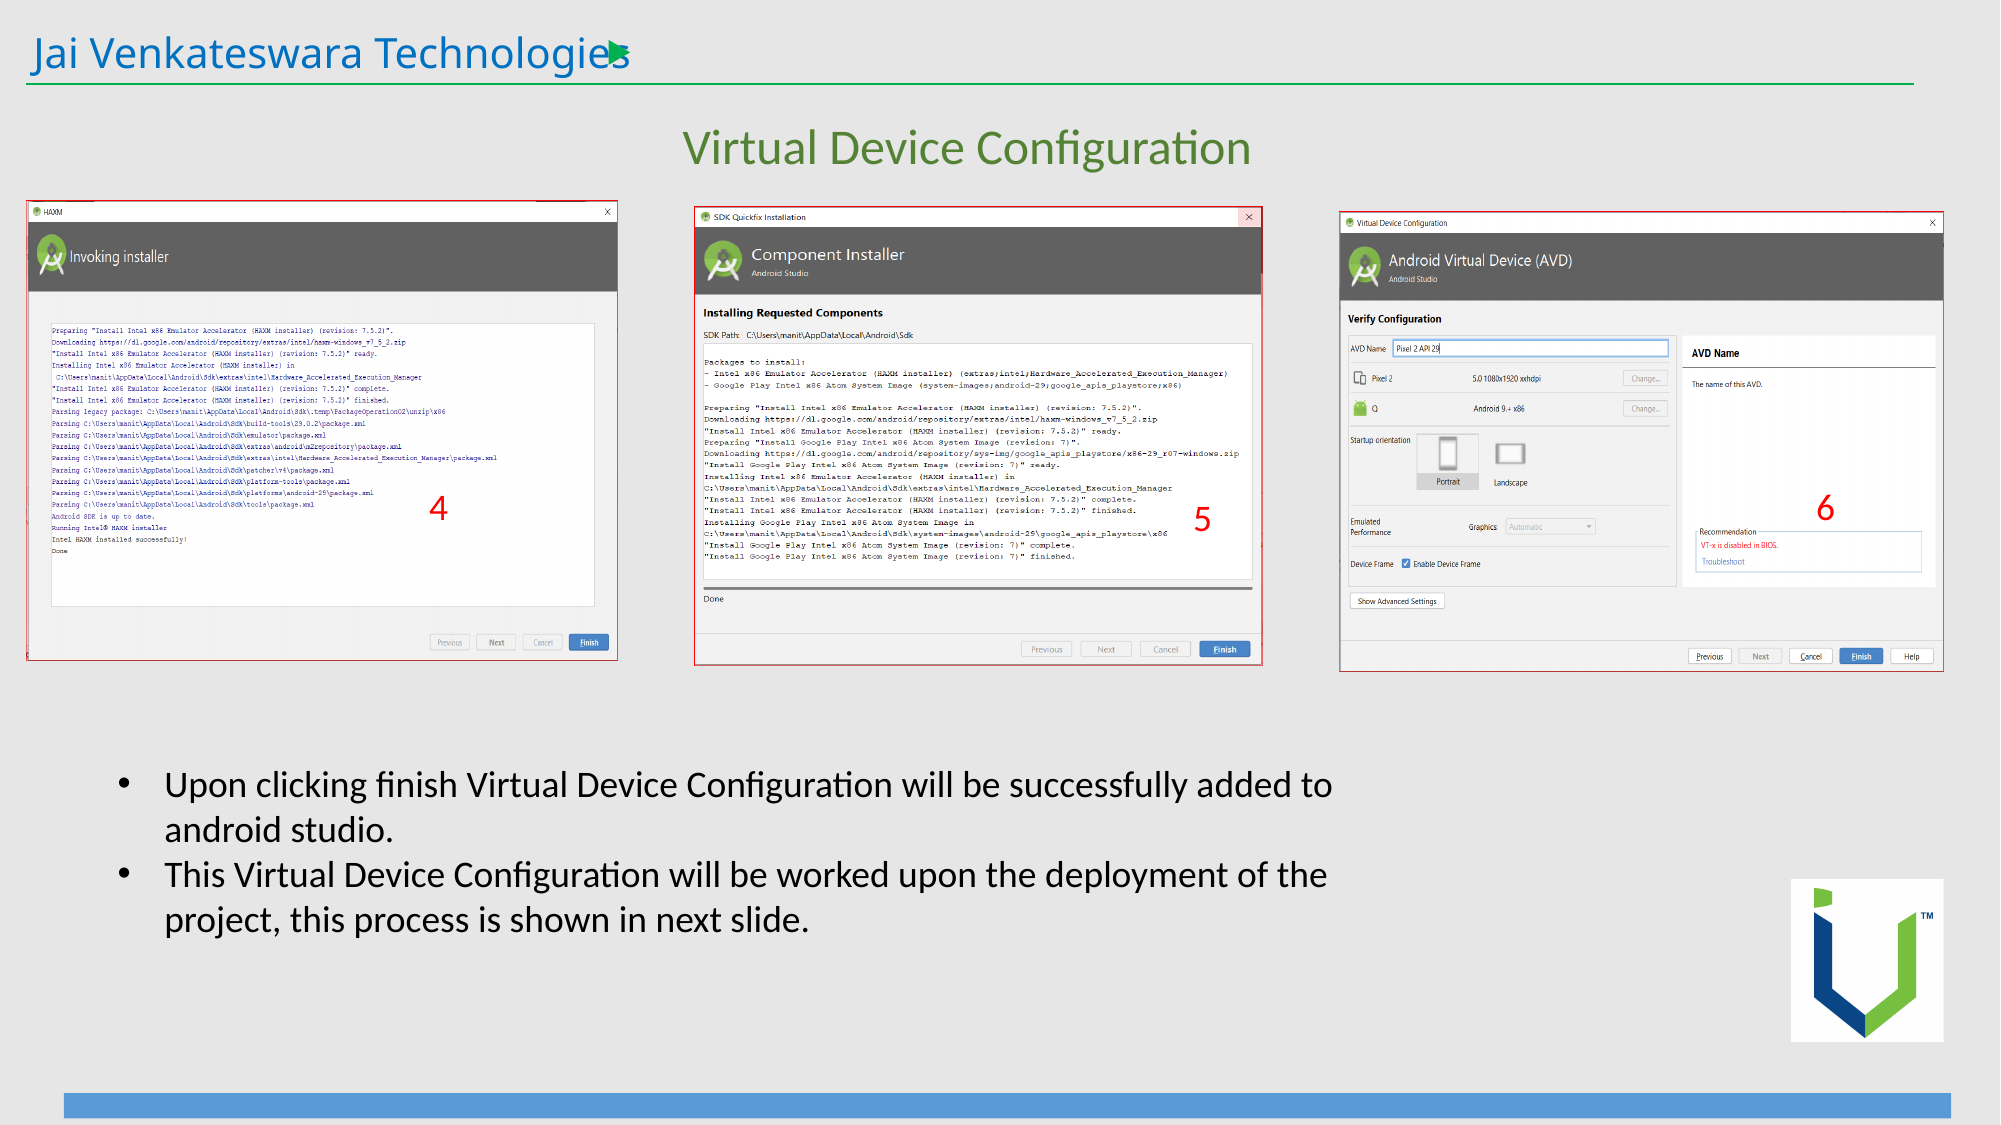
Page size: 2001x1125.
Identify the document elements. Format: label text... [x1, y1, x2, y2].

text_box [63, 1092, 1952, 1119]
picture [1339, 211, 1944, 672]
text_box Virtual Device Configuration [667, 107, 1468, 182]
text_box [0, 19, 1914, 85]
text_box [1790, 879, 1944, 1042]
picture [26, 200, 618, 661]
picture [694, 206, 1263, 666]
text_box Upon clicking finish Virtual Device Configuration will be successfully added to android studio. This Virtual Device Configuration will be worked upon the deployment of the project, this process is shown in next slide. [102, 752, 1356, 948]
